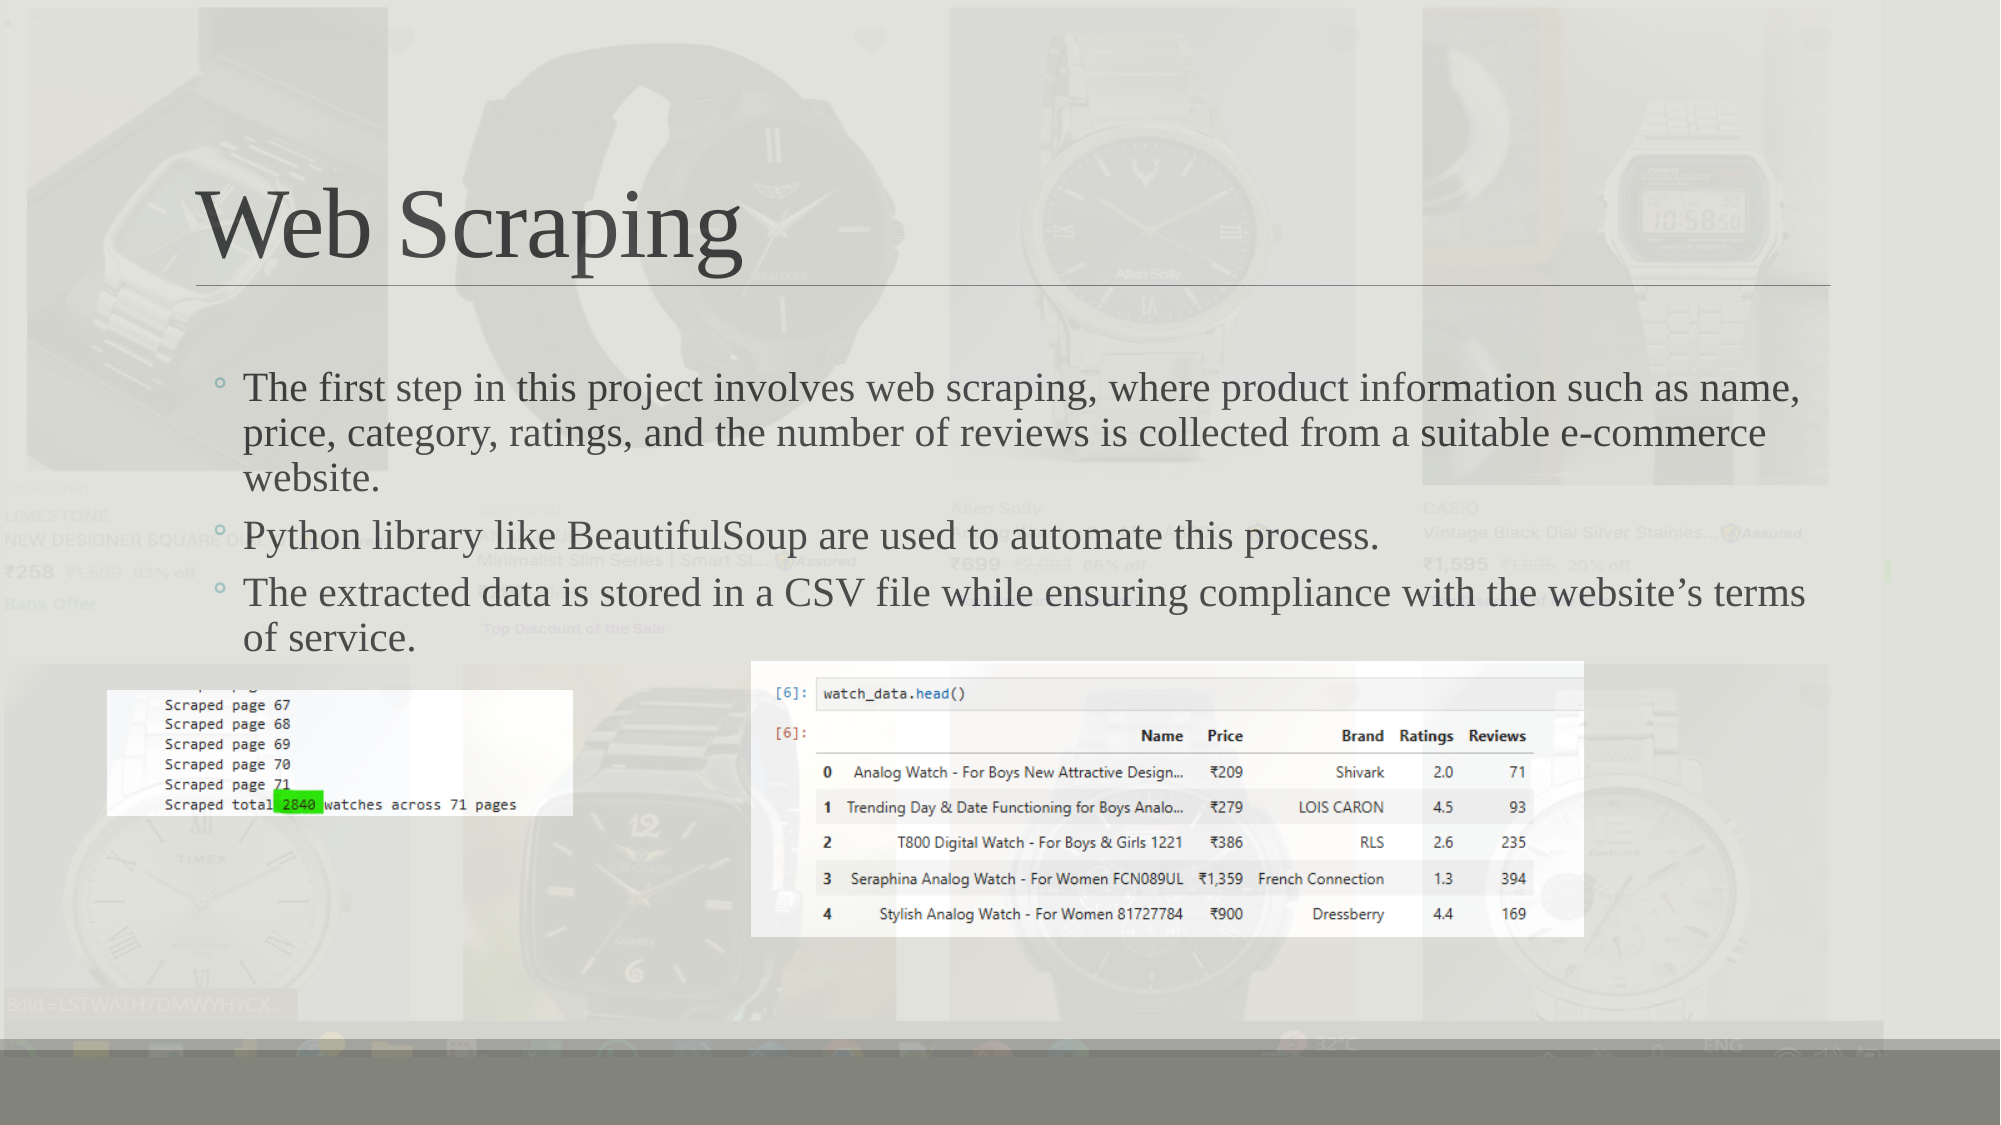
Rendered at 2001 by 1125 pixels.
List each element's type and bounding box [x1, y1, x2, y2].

picture [3, 0, 1893, 1058]
